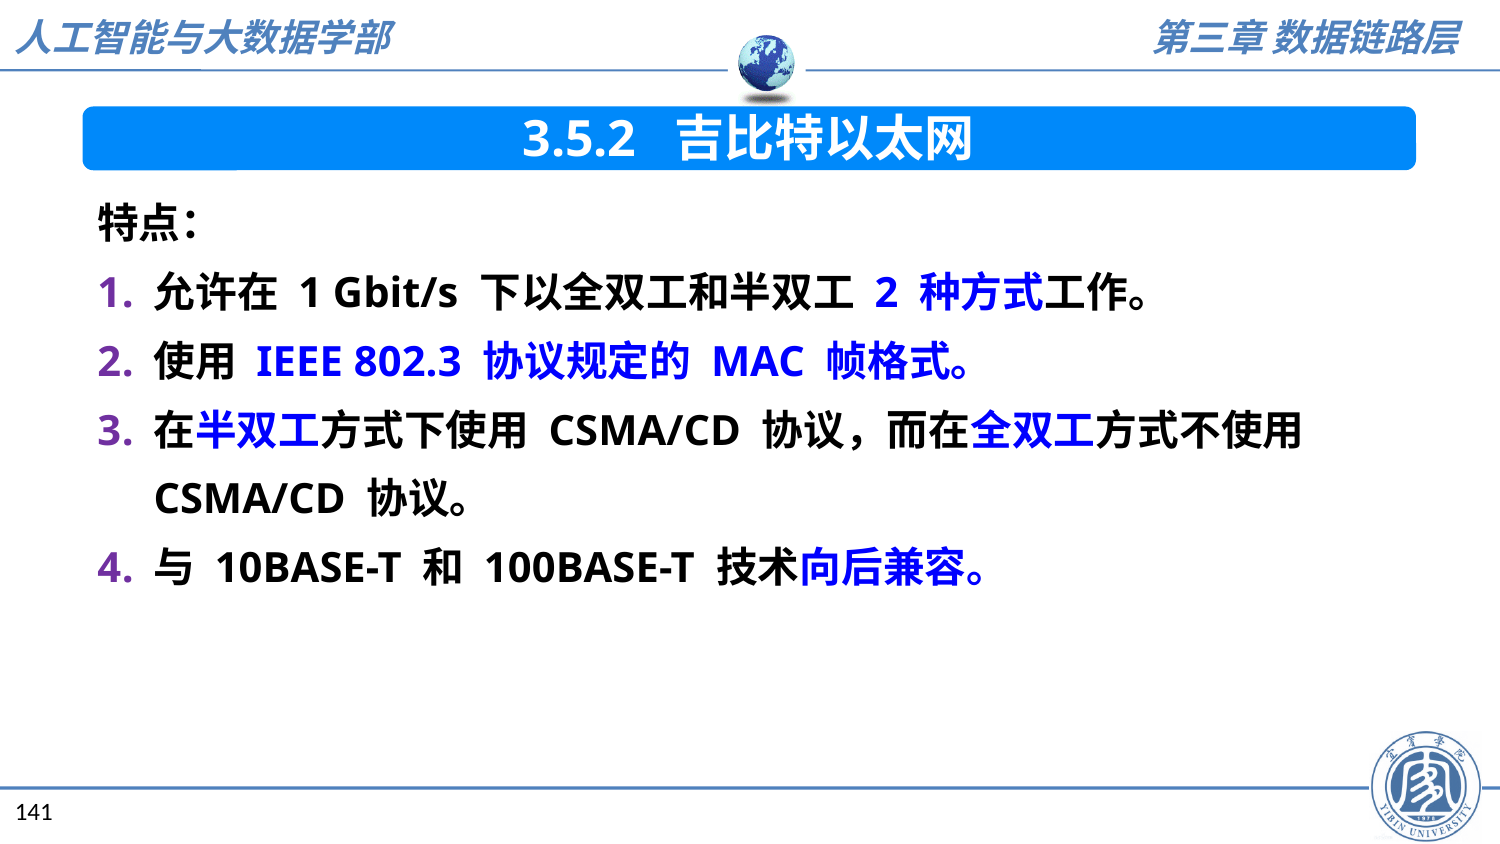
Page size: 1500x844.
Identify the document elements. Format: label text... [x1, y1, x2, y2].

text_box [990, 106, 1417, 171]
text_box 特点： 允许在 1 Gbit/s 下以全双工和半双工 2 种方式工作。 使用 IEEE 802.3 协议规定的 MAC 帧格式。 在半双工方式下使用 CSMA/CD 协议，而在全双工方式不使用 CSMA/CD 协议。 与 10BASE-T 和 100BASE-T 技术向后兼容。 [82, 171, 1416, 599]
slide_number 141 [0, 787, 350, 833]
text_box 3.5.2 吉比特以太网 [507, 99, 990, 171]
text_box [82, 106, 507, 171]
picture [736, 33, 796, 99]
